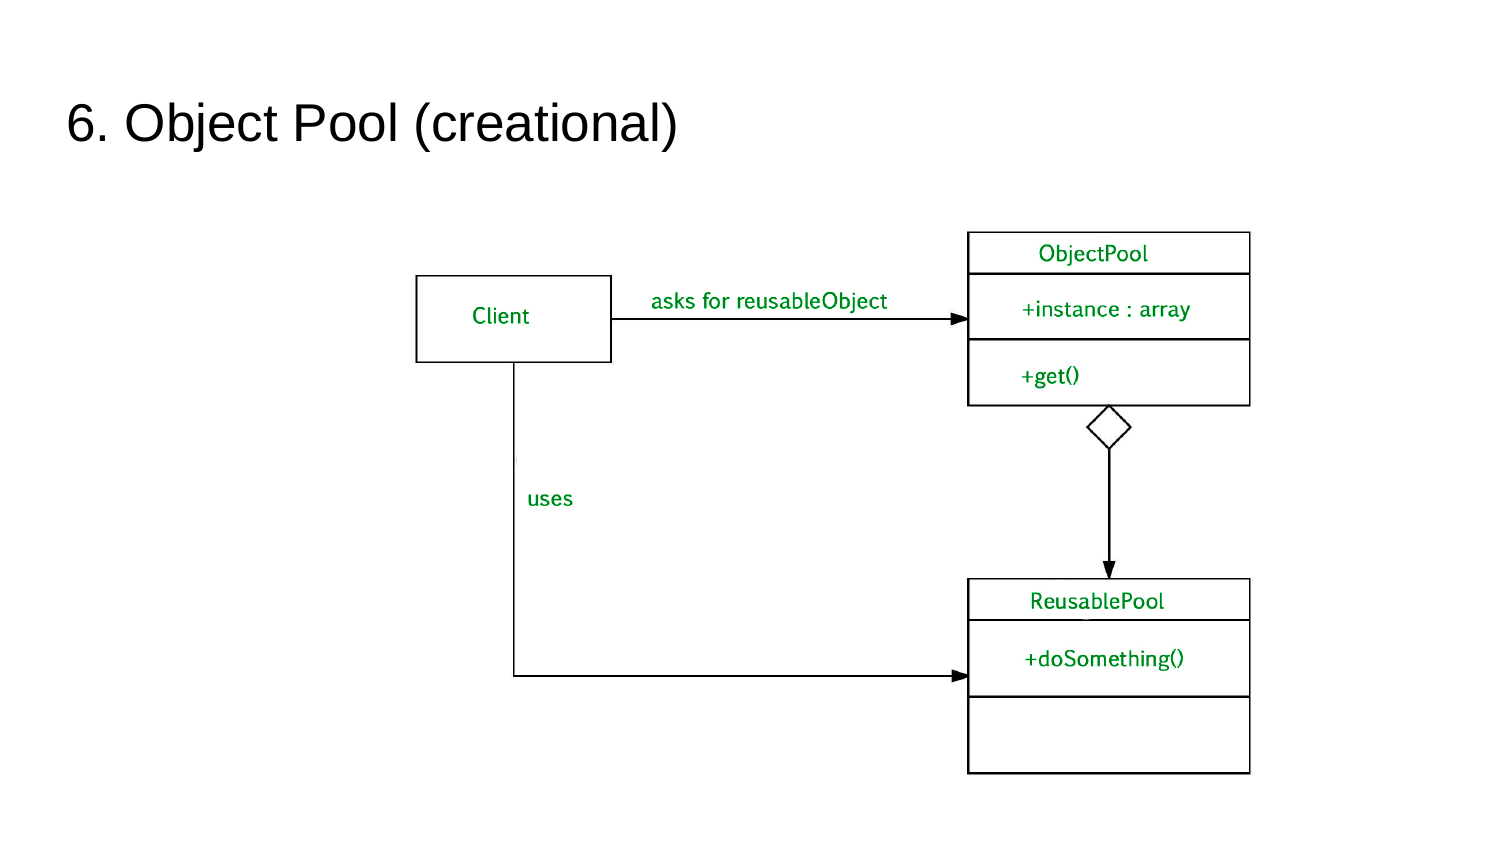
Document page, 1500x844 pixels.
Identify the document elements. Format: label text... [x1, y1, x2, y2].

title 6. Object Pool (creational) [51, 72, 1449, 167]
picture [362, 189, 1293, 817]
